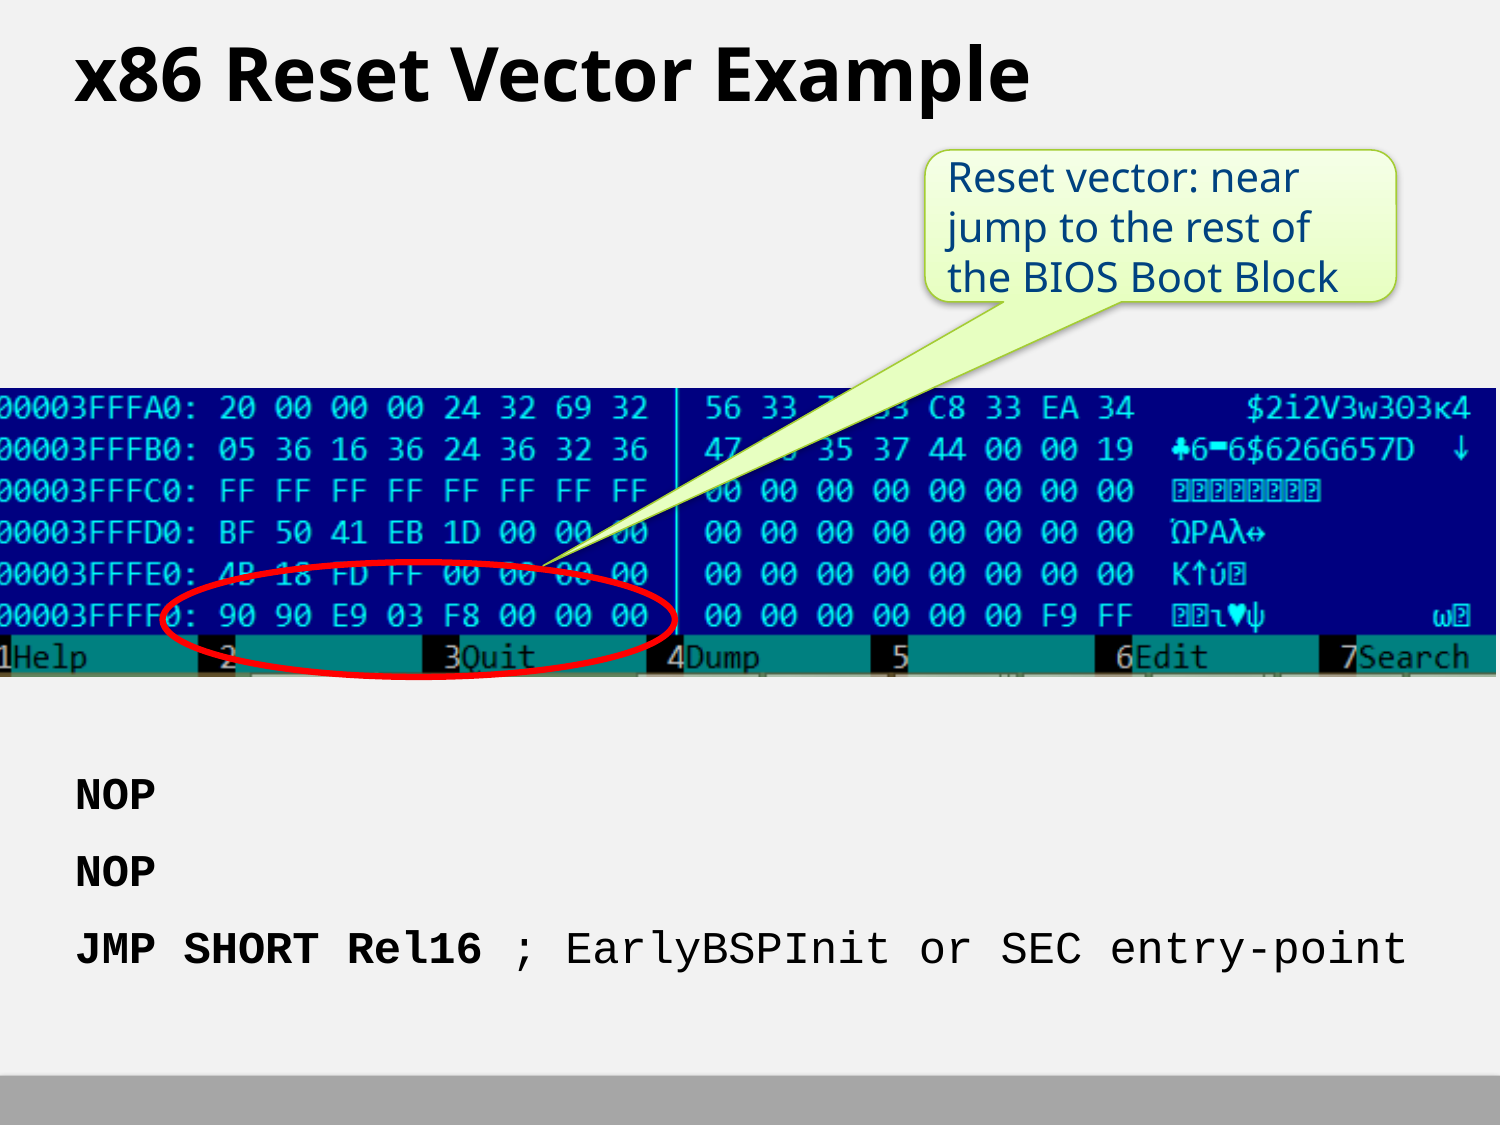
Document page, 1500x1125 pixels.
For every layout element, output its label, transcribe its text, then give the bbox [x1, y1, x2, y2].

picture [38, 399, 44, 407]
picture [0, 613, 11, 623]
picture [57, 408, 66, 416]
picture [14, 441, 25, 451]
picture [38, 441, 44, 449]
picture [21, 614, 30, 623]
picture [36, 491, 45, 500]
picture [14, 606, 25, 617]
picture [14, 398, 25, 409]
picture [0, 564, 6, 573]
list NOP NOP JMP SHORT Rel16 ; EarlyBSPInit or SEC entry-point [74, 763, 1450, 1022]
picture [14, 524, 25, 534]
picture [0, 524, 6, 532]
picture [21, 489, 30, 500]
picture [0, 607, 6, 615]
picture [21, 530, 30, 540]
picture [2, 488, 11, 500]
picture [58, 491, 66, 500]
picture [54, 564, 62, 573]
picture [38, 524, 44, 532]
text_box Reset vector: near jump to the rest of the BIOS Boot Block [853, 149, 1398, 387]
title x86 Reset Vector Example [74, 26, 1427, 172]
picture [54, 607, 62, 615]
picture [0, 388, 1496, 678]
picture [58, 532, 66, 540]
picture [0, 440, 6, 449]
picture [58, 449, 66, 457]
picture [14, 564, 25, 576]
picture [2, 447, 11, 457]
picture [58, 615, 66, 623]
picture [20, 447, 30, 458]
picture [54, 524, 62, 532]
picture [0, 399, 6, 407]
picture [54, 399, 62, 407]
picture [21, 406, 30, 415]
picture [54, 440, 62, 448]
picture [0, 405, 11, 416]
picture [2, 530, 11, 540]
picture [38, 607, 44, 615]
picture [37, 564, 44, 573]
